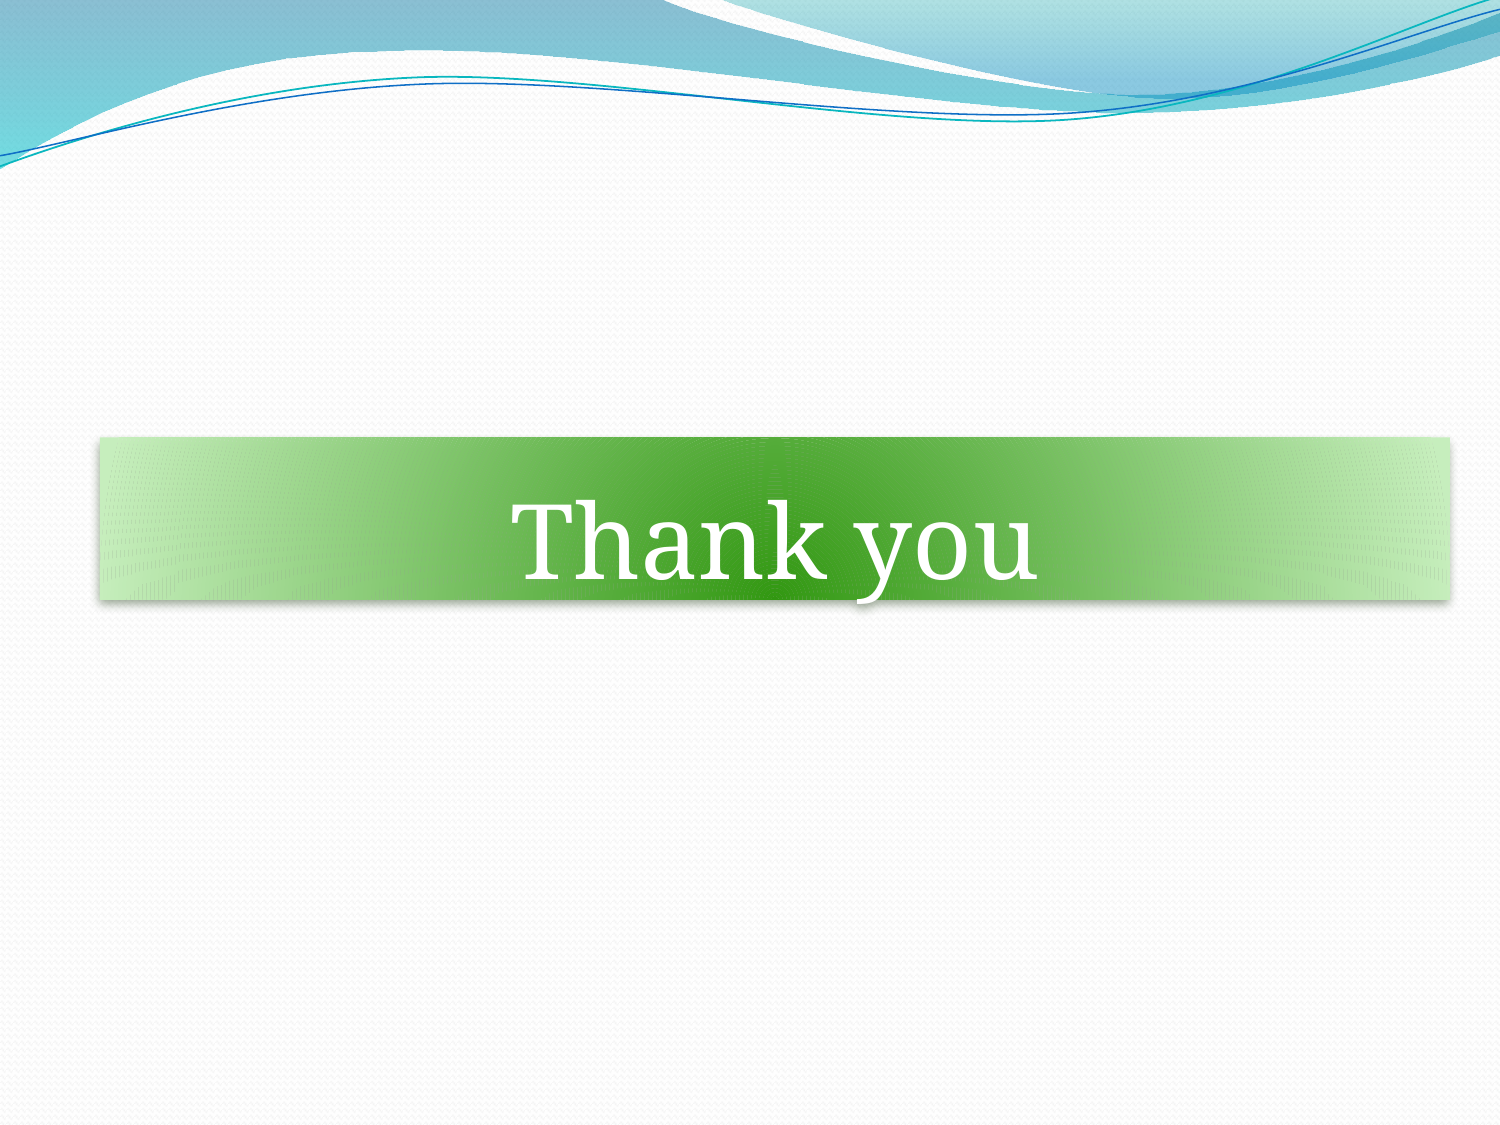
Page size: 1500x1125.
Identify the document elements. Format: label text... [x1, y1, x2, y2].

title Thank you [99, 437, 1450, 600]
